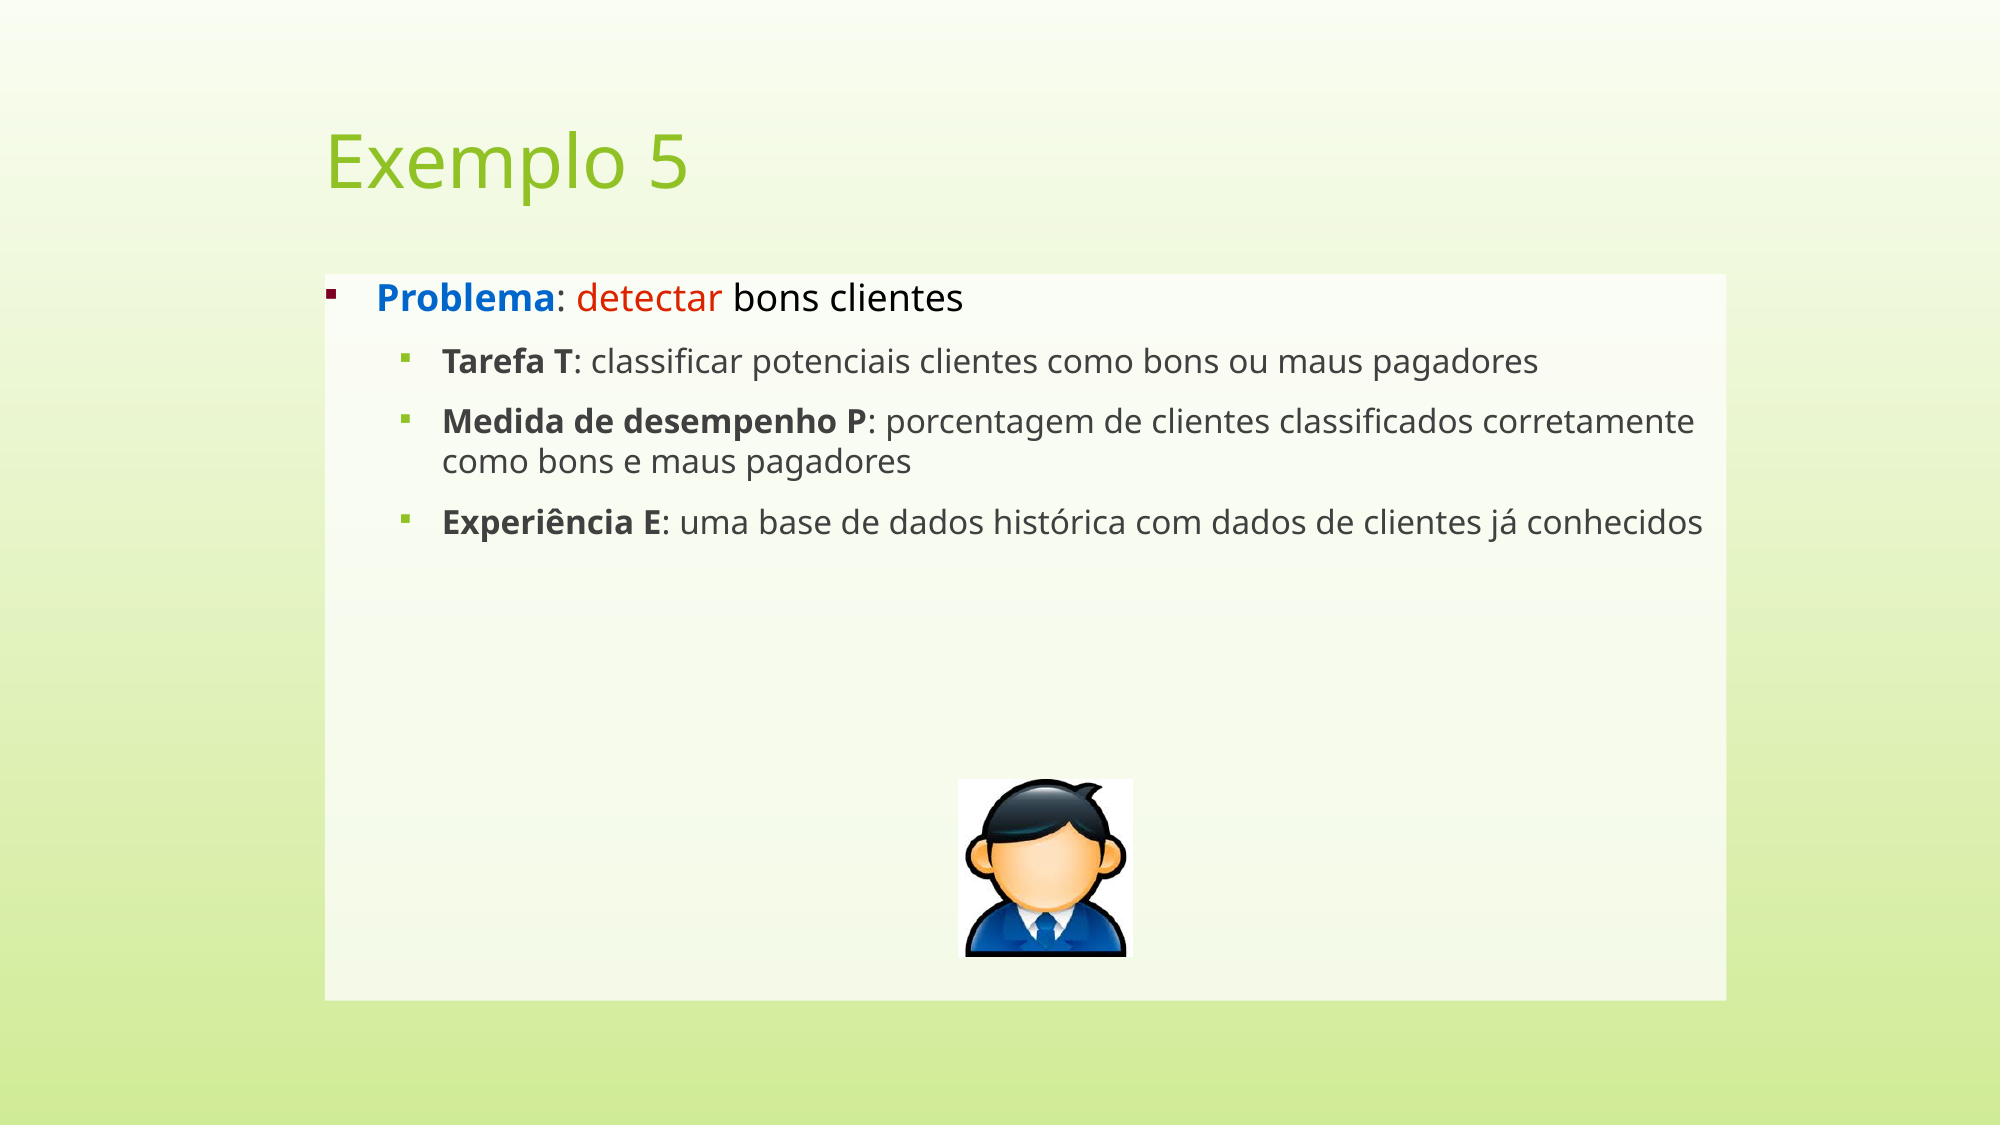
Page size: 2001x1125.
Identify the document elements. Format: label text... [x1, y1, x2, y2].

title Exemplo 5 [324, 52, 1673, 264]
picture [957, 779, 1134, 958]
list Problema: detectar bons clientes Tarefa T: classificar potenciais clientes como bons ou maus pagadores Medida de desempenho P: porcentagem de clientes classificados corretamente como bons e maus pagadores Experiência E: uma base de dados histórica com dados de clientes já conhecidos [324, 274, 1727, 1001]
